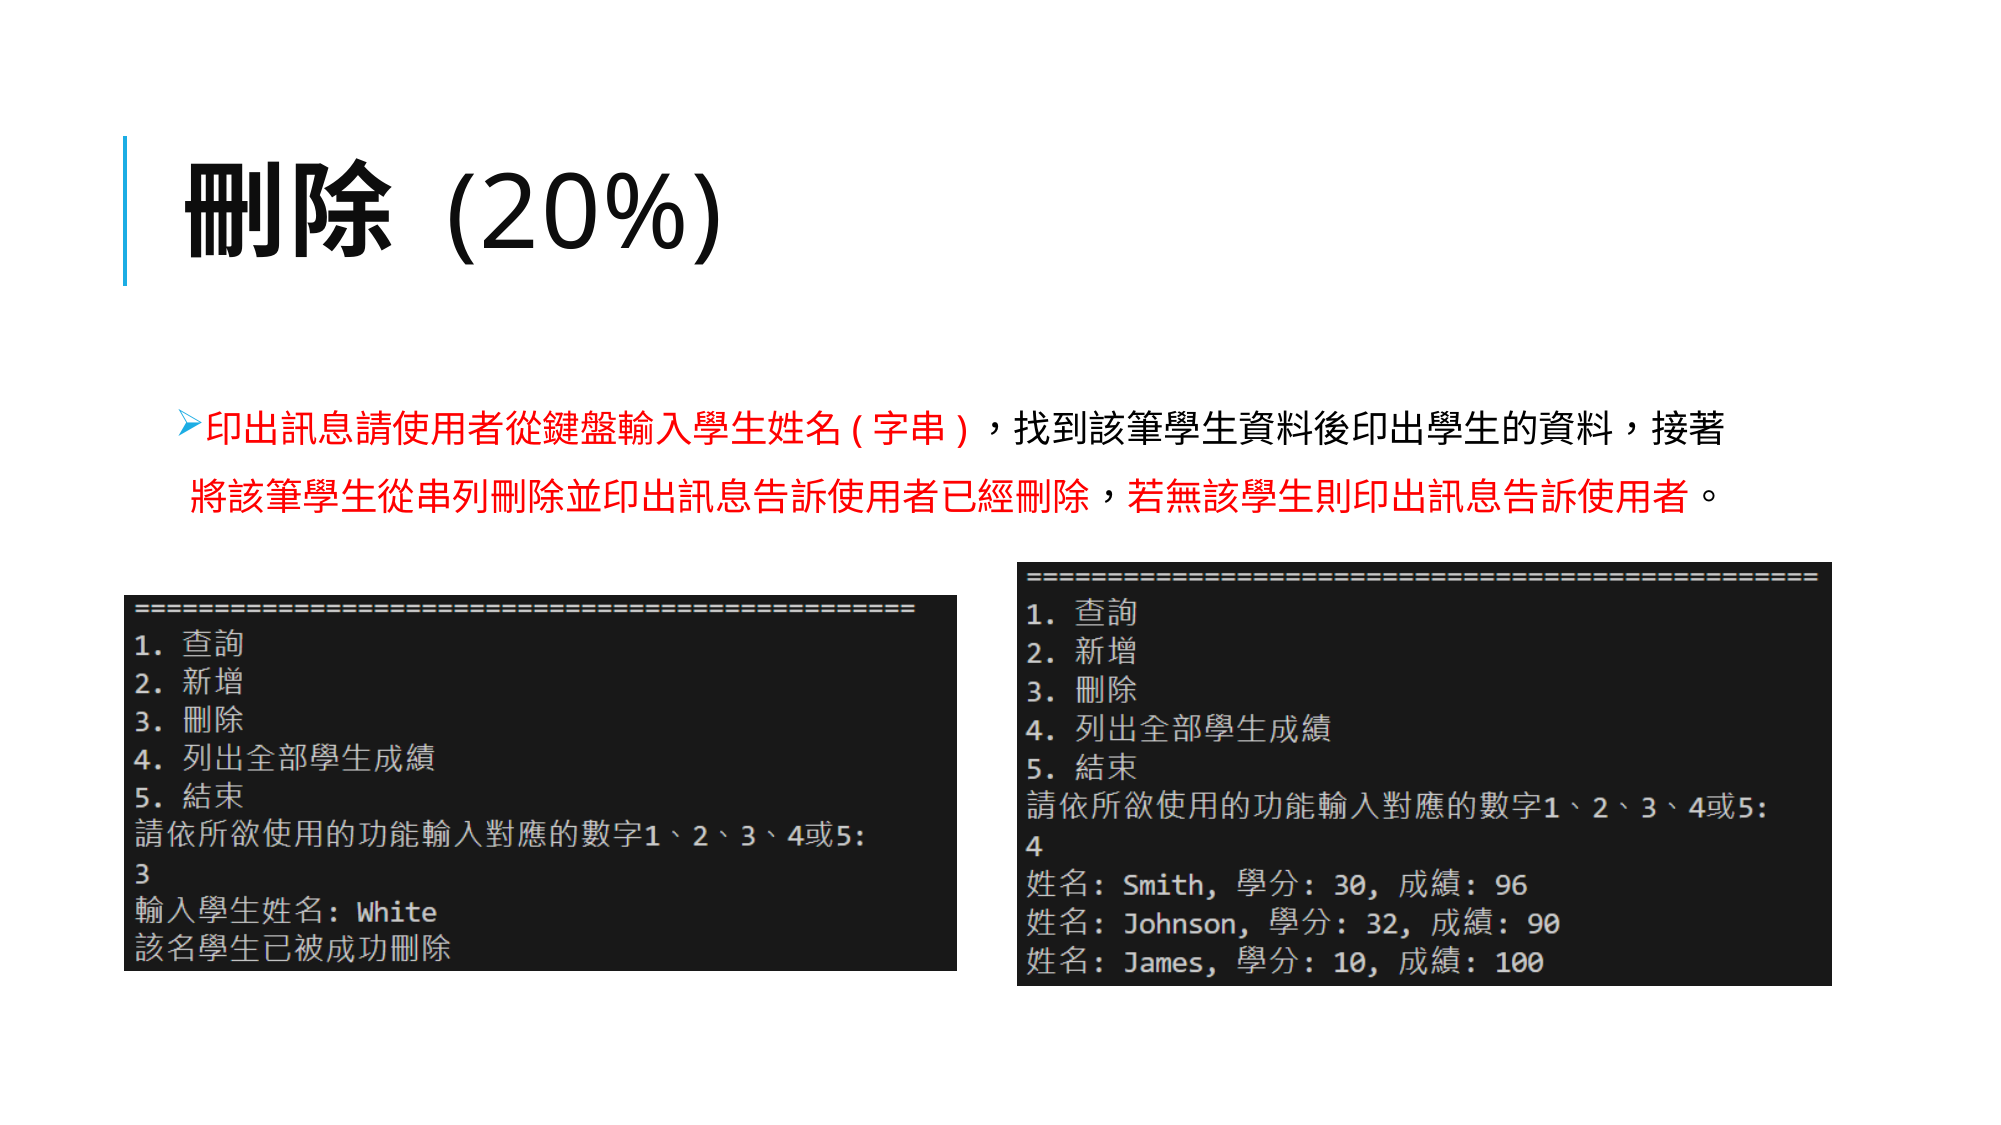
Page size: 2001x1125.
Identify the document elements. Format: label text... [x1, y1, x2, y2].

title 刪除 (20%) [168, 96, 1763, 342]
picture [1016, 562, 1833, 986]
picture [124, 595, 957, 971]
list 印出訊息請使用者從鍵盤輸入學生姓名(字串)，找到該筆學生資料後印出學生的資料，接著將該筆學生從串列刪除並印出訊息告訴使用者已經刪除，若無該學生則印出訊息告訴使用者。 [168, 375, 1763, 1035]
